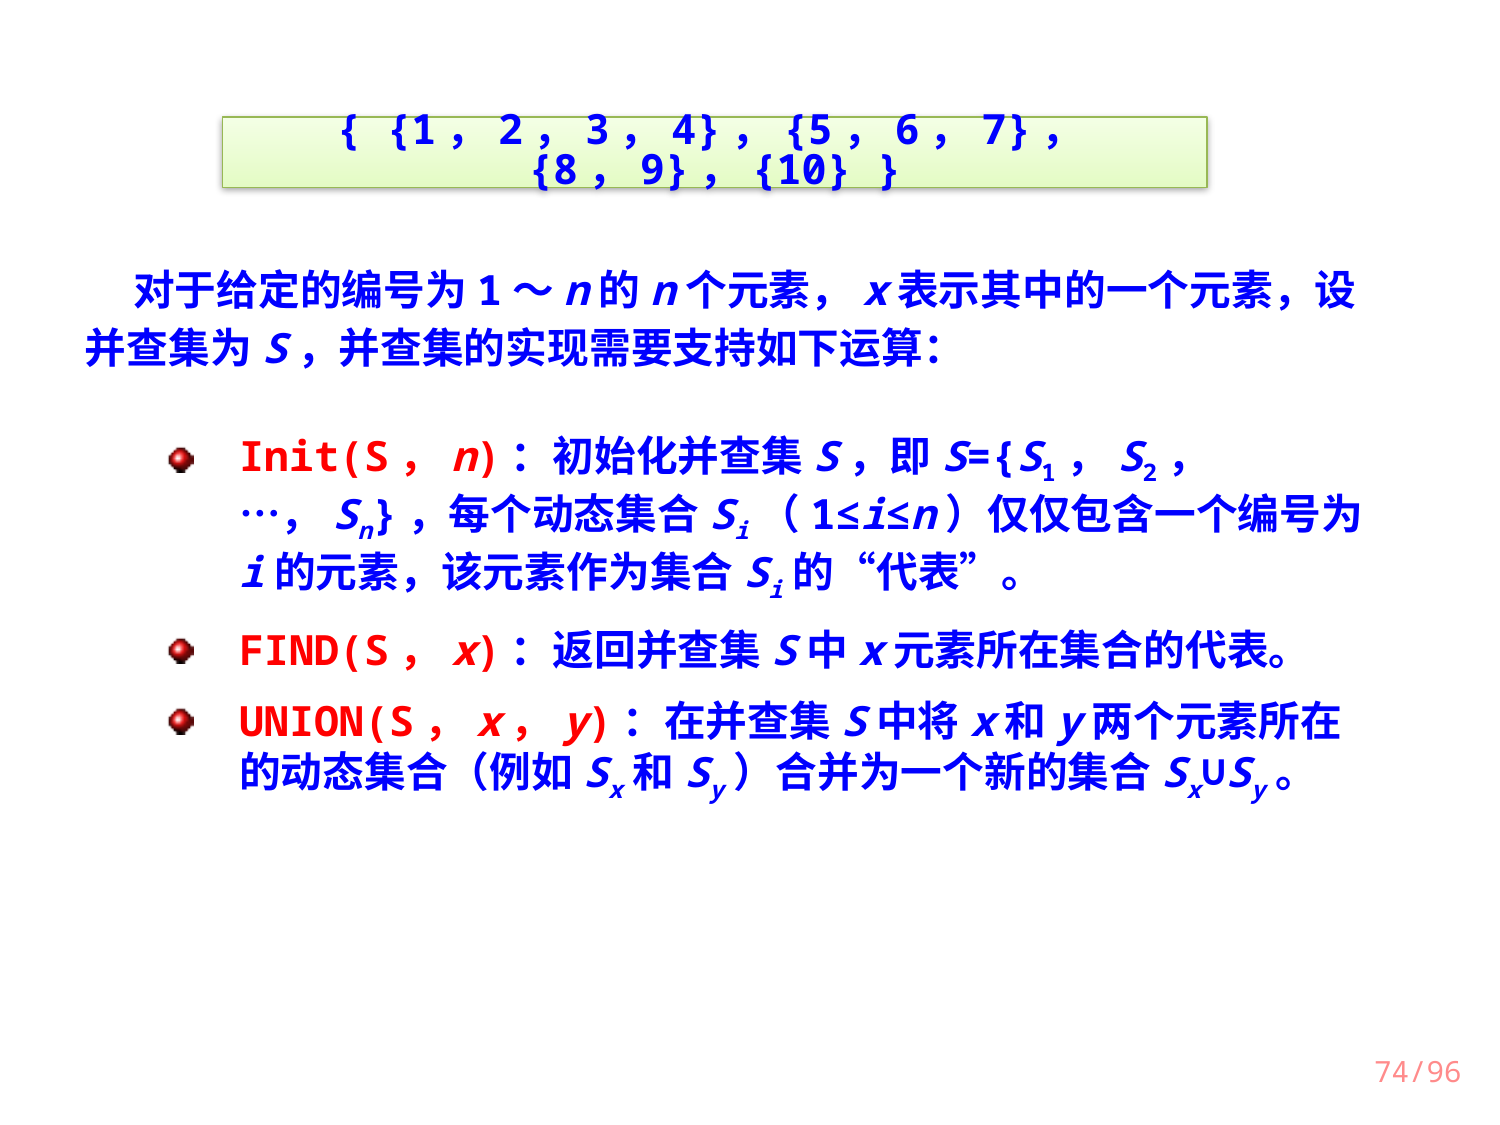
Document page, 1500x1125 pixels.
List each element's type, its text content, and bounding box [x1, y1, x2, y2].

picture [164, 634, 194, 664]
slide_number 74/96 [1317, 1042, 1477, 1103]
text_box 对于给定的编号为1～n的n个元素，x表示其中的一个元素，设并查集为S，并查集的实现需要支持如下运算： [70, 247, 1383, 380]
text_box Init(S，n)：初始化并查集S，即S={S1，S2，…，Sn}，每个动态集合Si（1≤i≤n）仅仅包含一个编号为i的元素，该元素作为集合Si的“代表”。 FIND(S，x)：返回并查集S中x元素所在集合的代表。 UNION(S，x，y)：在并查集S中将x和y两个元素所在的动态集合（例如Sx和Sy）合并为一个新的集合Sx∪Sy。 [139, 408, 1385, 823]
picture [164, 704, 194, 735]
text_box { {1，2，3，4}，{5，6，7}，{8，9}，{10} } [222, 116, 1208, 188]
picture [164, 443, 194, 473]
